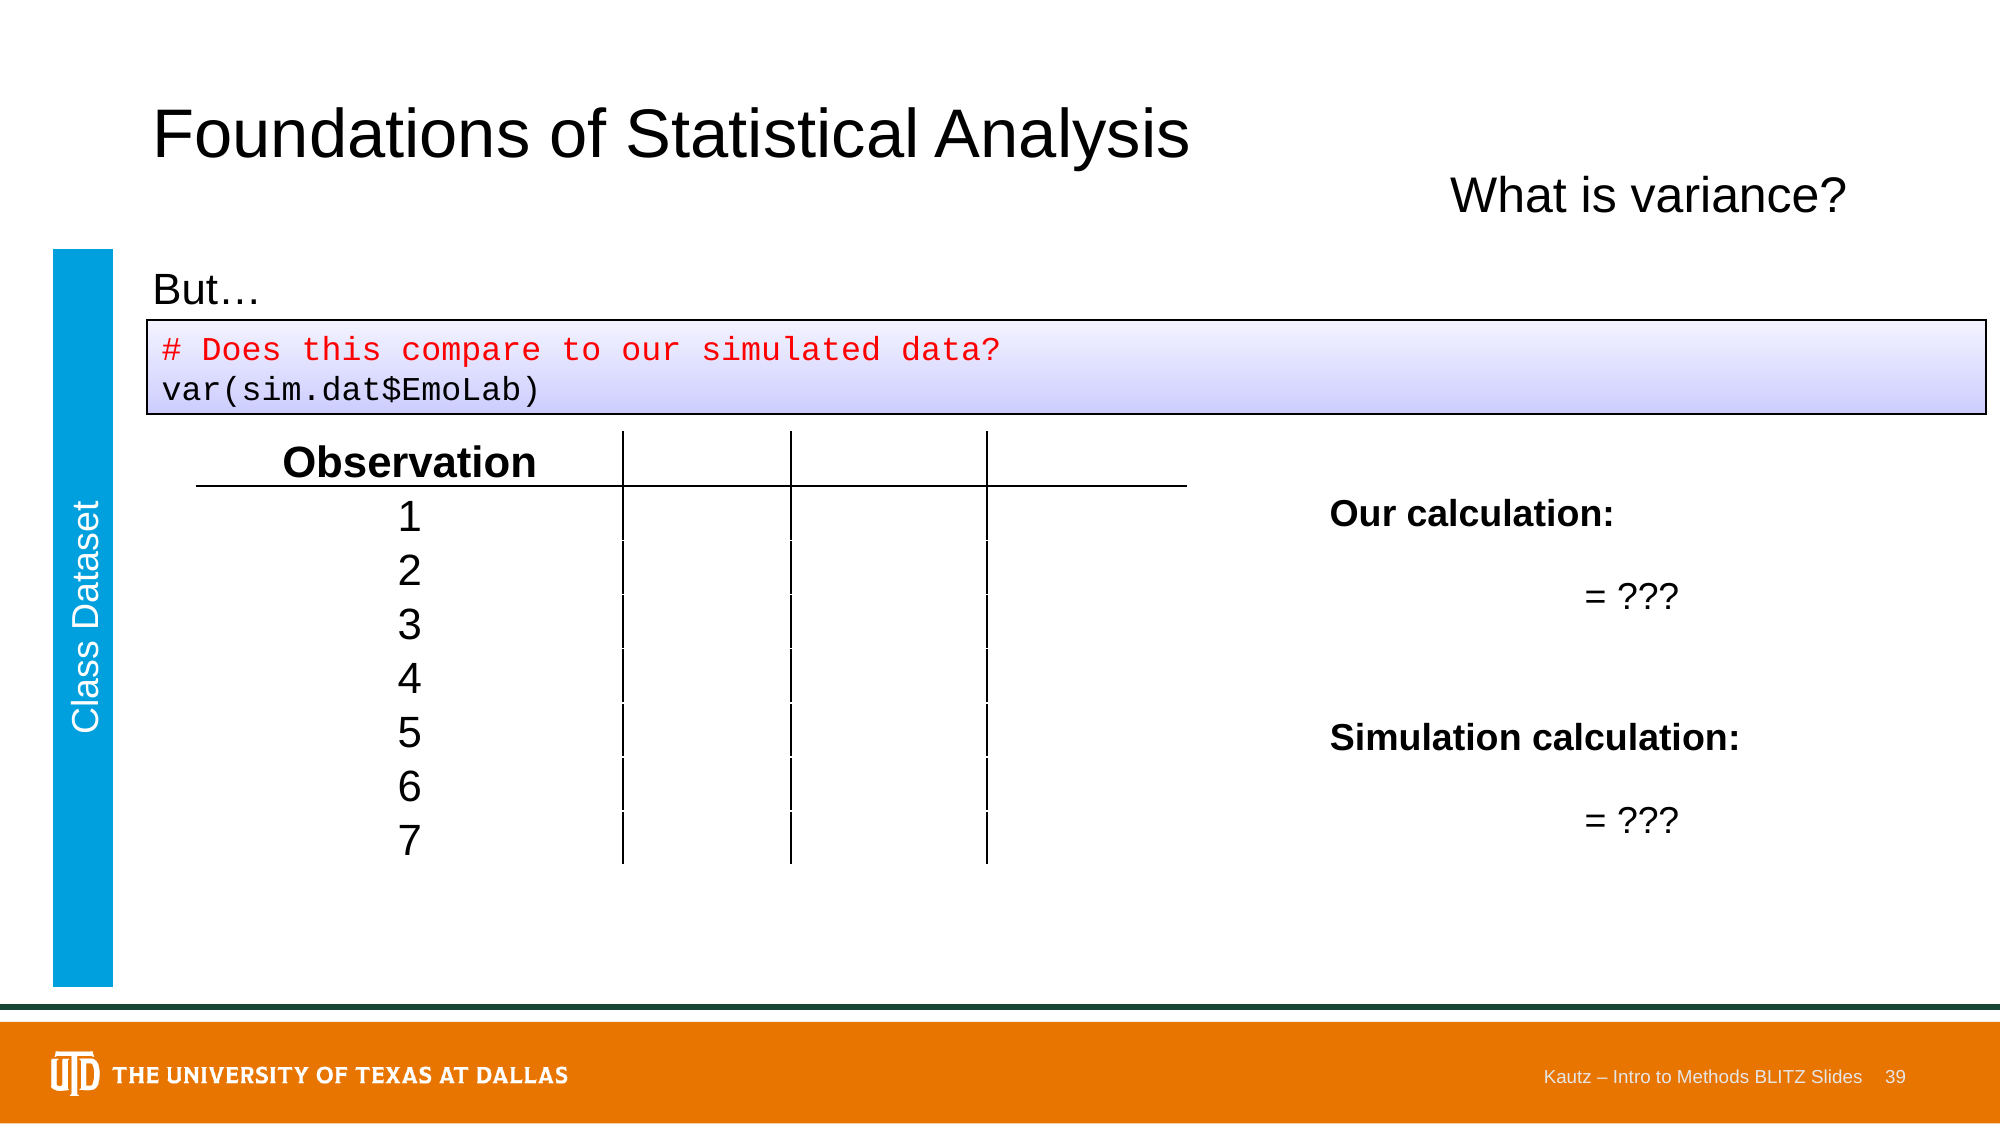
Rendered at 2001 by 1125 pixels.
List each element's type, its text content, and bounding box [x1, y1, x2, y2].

text_box Our calculation: [1314, 481, 1631, 542]
slide_number 39 [1863, 1060, 1922, 1092]
text_box Class Dataset [53, 249, 113, 987]
list But… [137, 259, 1863, 975]
text_box # Does this compare to our simulated data? var(sim.dat$EmoLab) [146, 319, 1986, 415]
picture [24, 1021, 588, 1121]
text_box What is variance? [137, 40, 1863, 231]
text_box Simulation calculation: [1315, 705, 1757, 766]
footer Kautz – Intro to Methods BLITZ Slides [662, 1059, 1863, 1092]
